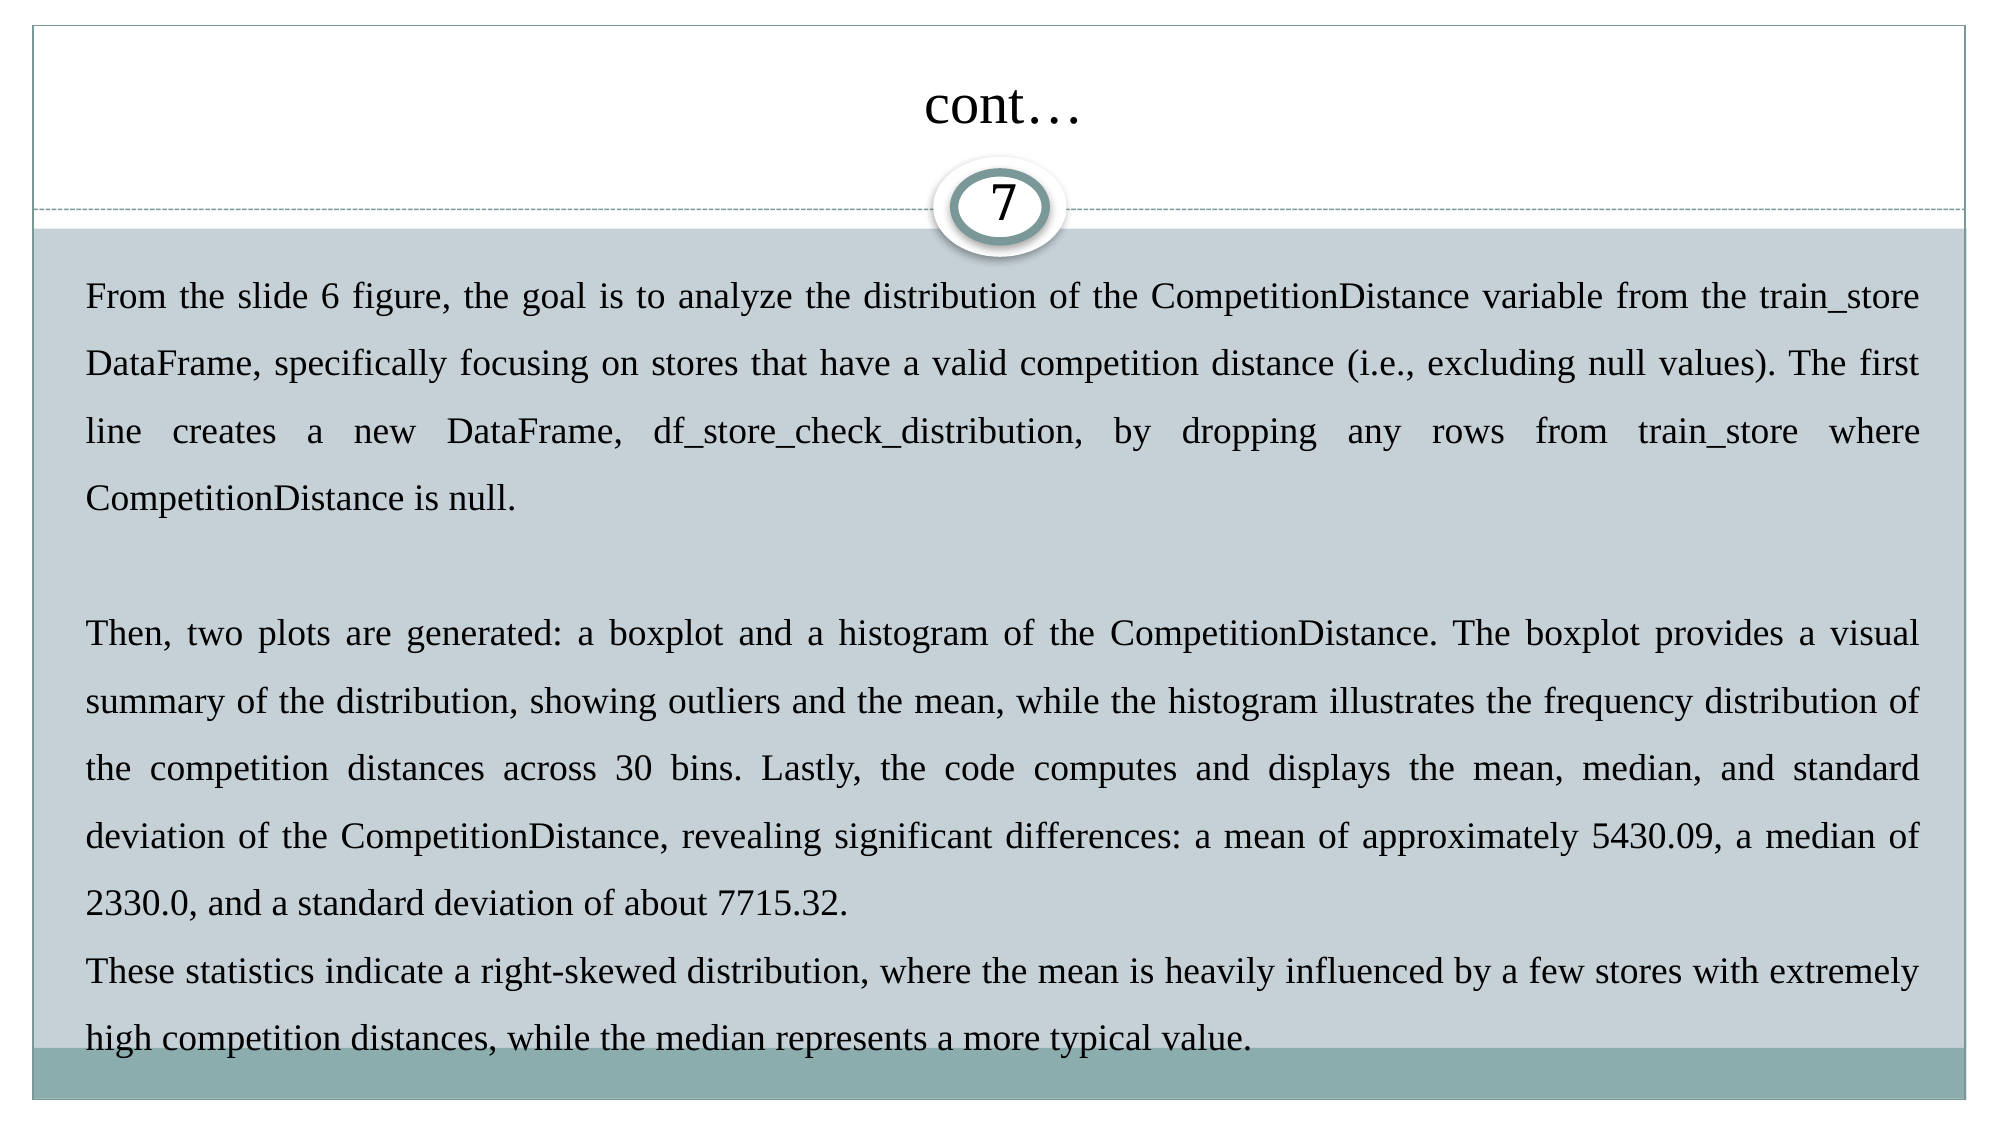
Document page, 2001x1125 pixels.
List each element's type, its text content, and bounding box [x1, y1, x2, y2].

title cont… [70, 18, 1938, 143]
text_box From the slide 6 figure, the goal is to analyze the distribution of the CompetitionDistance variable from the train_store DataFrame, specifically focusing on stores that have a valid competition distance (i.e., excluding null values). The first line creates a new DataFrame, df_store_check_distribution, by dropping any rows from train_store where CompetitionDistance is null. Then, two plots are generated: a boxplot and a histogram of the CompetitionDistance. The boxplot provides a visual summary of the distribution, showing outliers and the mean, while the histogram illustrates the frequency distribution of the competition distances across 30 bins. Lastly, the code computes and displays the mean, median, and standard deviation of the CompetitionDistance, revealing significant differences: a mean of approximately 5430.09, a median of 2330.0, and a standard deviation of about 7715.32. These statistics indicate a right-skewed distribution, where the mean is heavily influenced by a few stores with extremely high competition distances, while the median represents a more typical value. [70, 240, 1938, 1125]
slide_number 7 [954, 168, 1055, 240]
